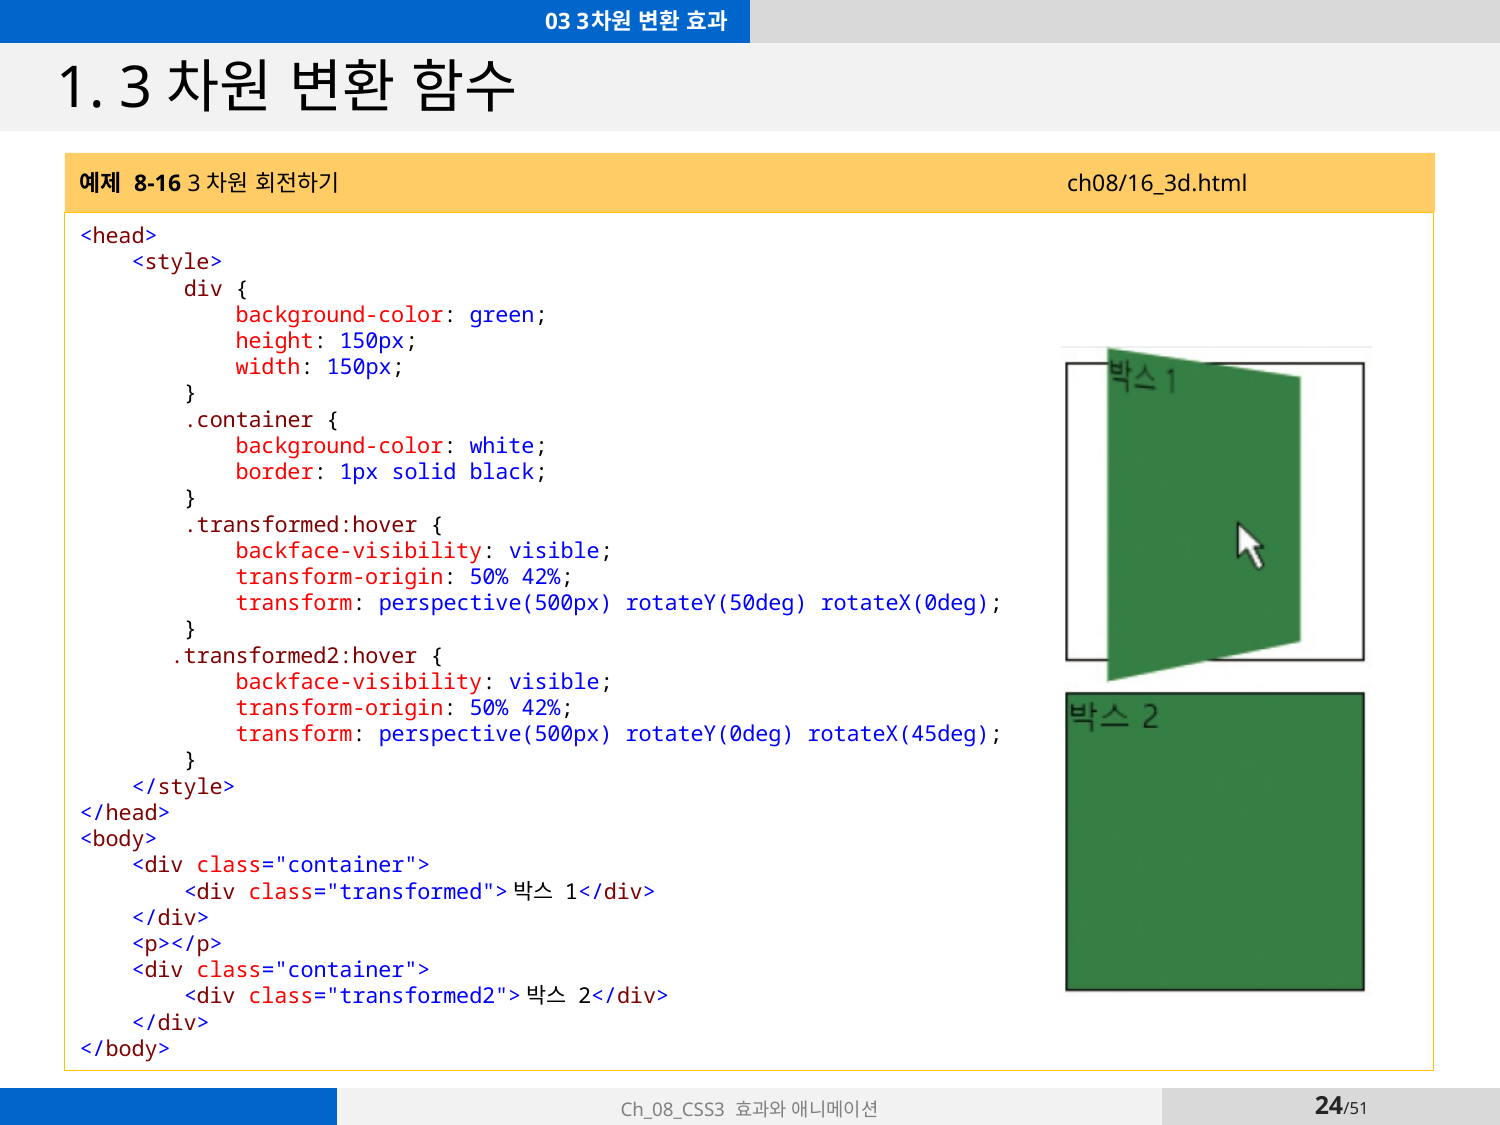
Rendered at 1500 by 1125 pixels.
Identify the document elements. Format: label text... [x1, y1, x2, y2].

text_box <head> <style> div { background-color: green; height: 150px; width: 150px; } .container { background-color: white; border: 1px solid black; } .transformed:hover { backface-visibility: visible; transform-origin: 50% 42%; transform: perspective(500px) rotateY(50deg) rotateX(0deg); } .transformed2:hover { backface-visibility: visible; transform-origin: 50% 42%; transform: perspective(500px) rotateY(0deg) rotateX(45deg); } </style> </head> <body> <div class="container"> <div class="transformed">박스 1</div> </div> <p></p> <div class="container"> <div class="transformed2">박스 2</div> </div> </body> [63, 210, 1436, 1072]
text_box 예제 8-16 3차원 회전하기 ch08/16_3d.html [63, 151, 1437, 214]
title 1. 3차원 변환 함수 [41, 42, 1459, 128]
picture [1056, 337, 1372, 999]
text_box 03 3차원 변환 효과 [0, 0, 743, 43]
